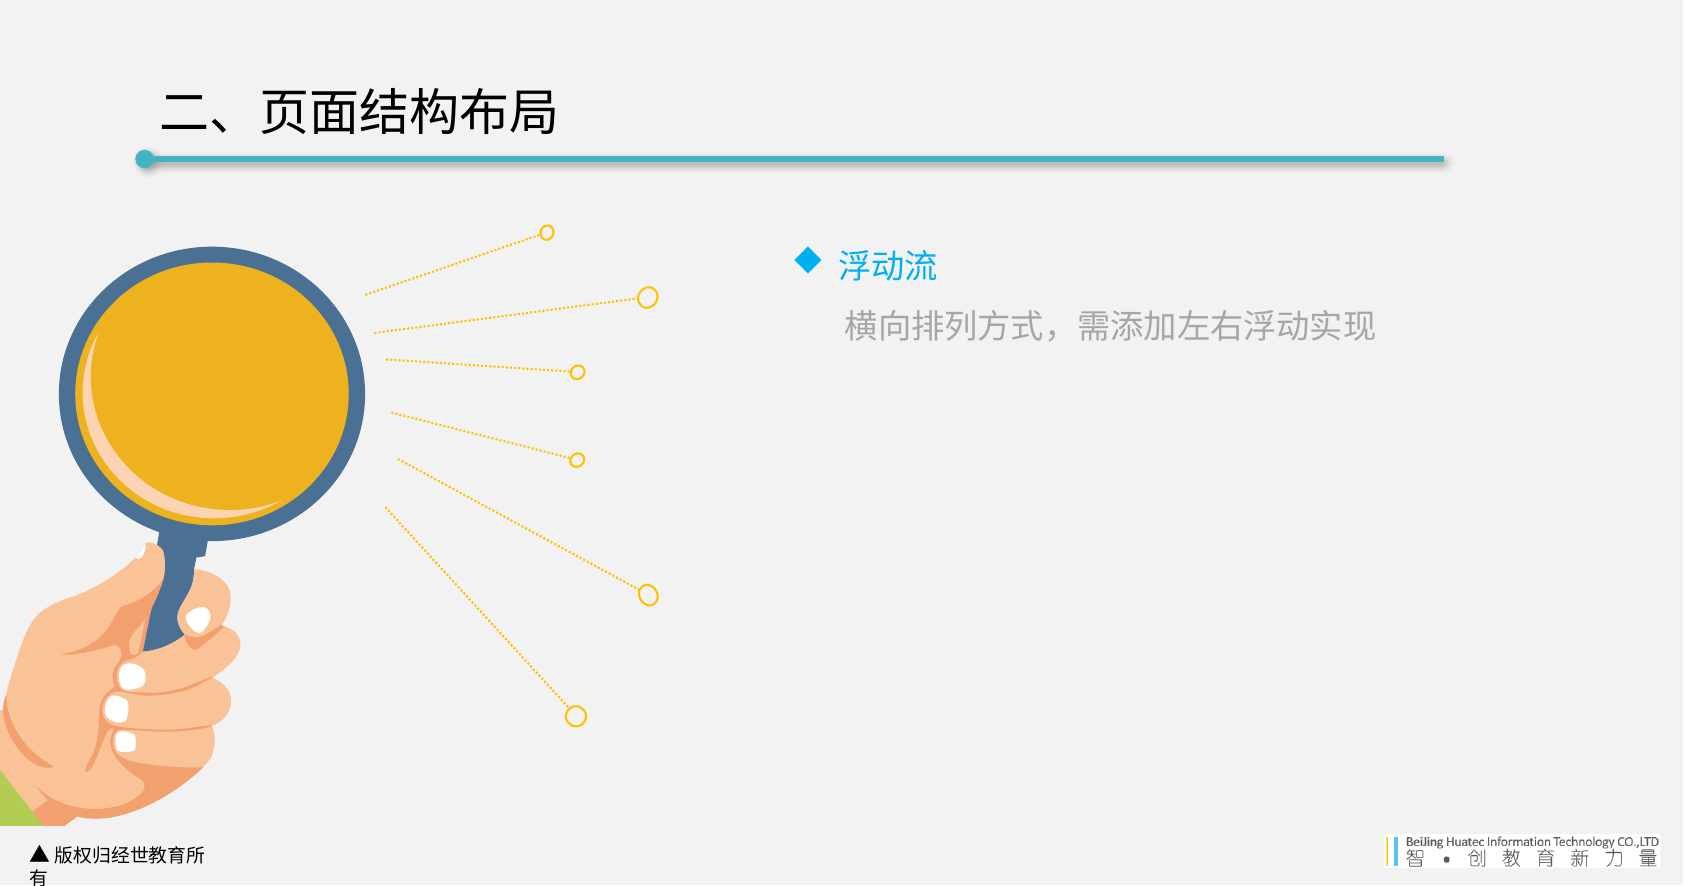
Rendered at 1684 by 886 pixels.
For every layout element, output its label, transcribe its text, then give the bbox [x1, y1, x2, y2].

text_box 二、页面结构布局 [144, 61, 1255, 149]
picture [0, 246, 366, 827]
picture [1384, 834, 1661, 868]
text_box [382, 196, 630, 736]
text_box 浮动流 横向排列方式，需添加左右浮动实现 [776, 217, 1684, 352]
